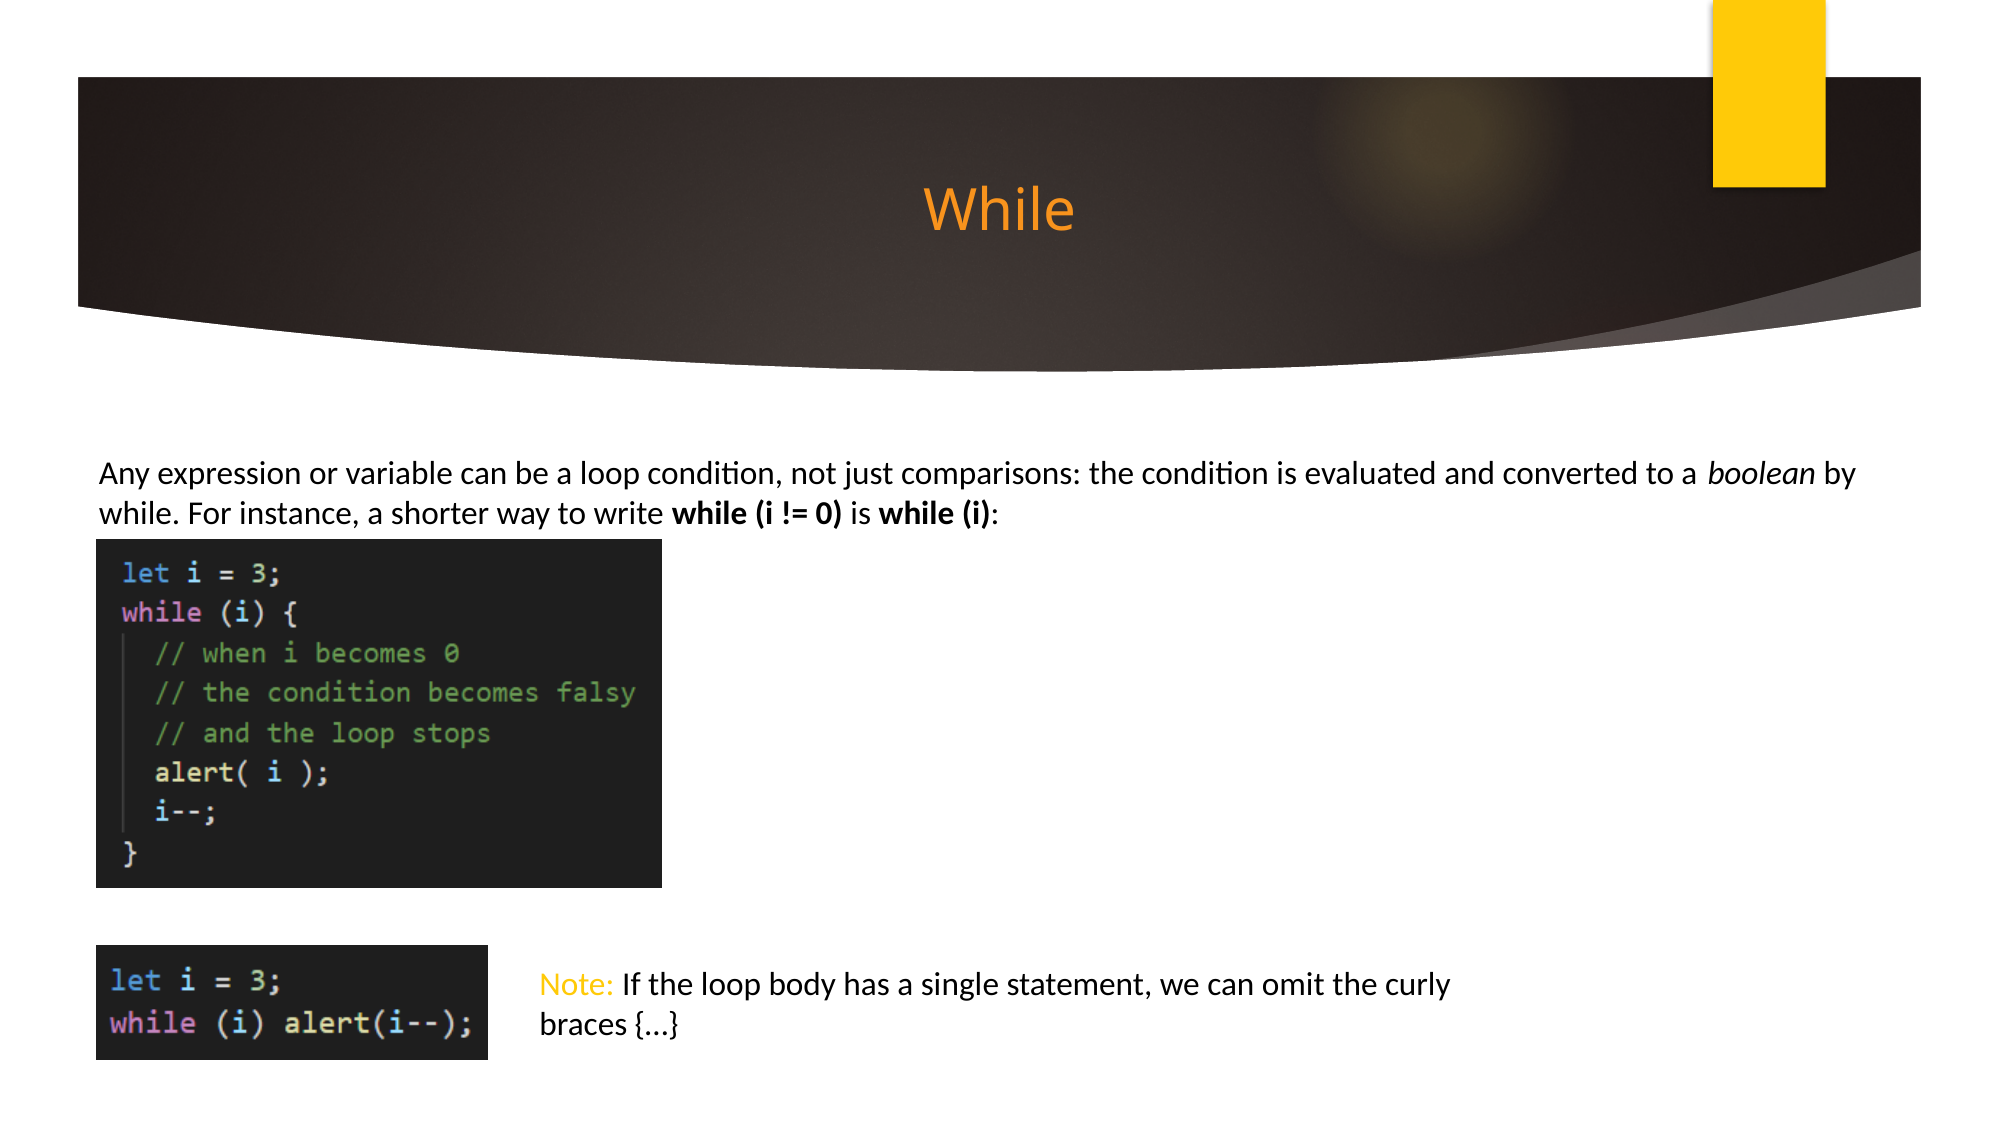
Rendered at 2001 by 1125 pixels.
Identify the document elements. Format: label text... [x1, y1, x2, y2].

picture [96, 539, 662, 888]
picture [96, 945, 488, 1060]
title While [314, 167, 1686, 250]
picture [79, 78, 1920, 371]
text_box Note: If the loop body has a single statement, we can omit the curly braces {…} [524, 954, 1525, 1050]
text_box When your HTML code is parsed by a web browser, it is converted to the DOM as was mentioned above. One of the primary differences is that these nodes are objects that have many properties and methods attached to them. These properties and methods are the primary tools we are going to use to manipulate our webpage with JavaScript. We’ll start with the query selectors - those that help you target nodes. [1512, 312, 1743, 354]
text_box Any expression or variable can be a loop condition, not just comparisons: the condition is evaluated and converted to a boolean by while. For instance, a shorter way to write while (i != 0) is while (i): [83, 443, 1916, 539]
